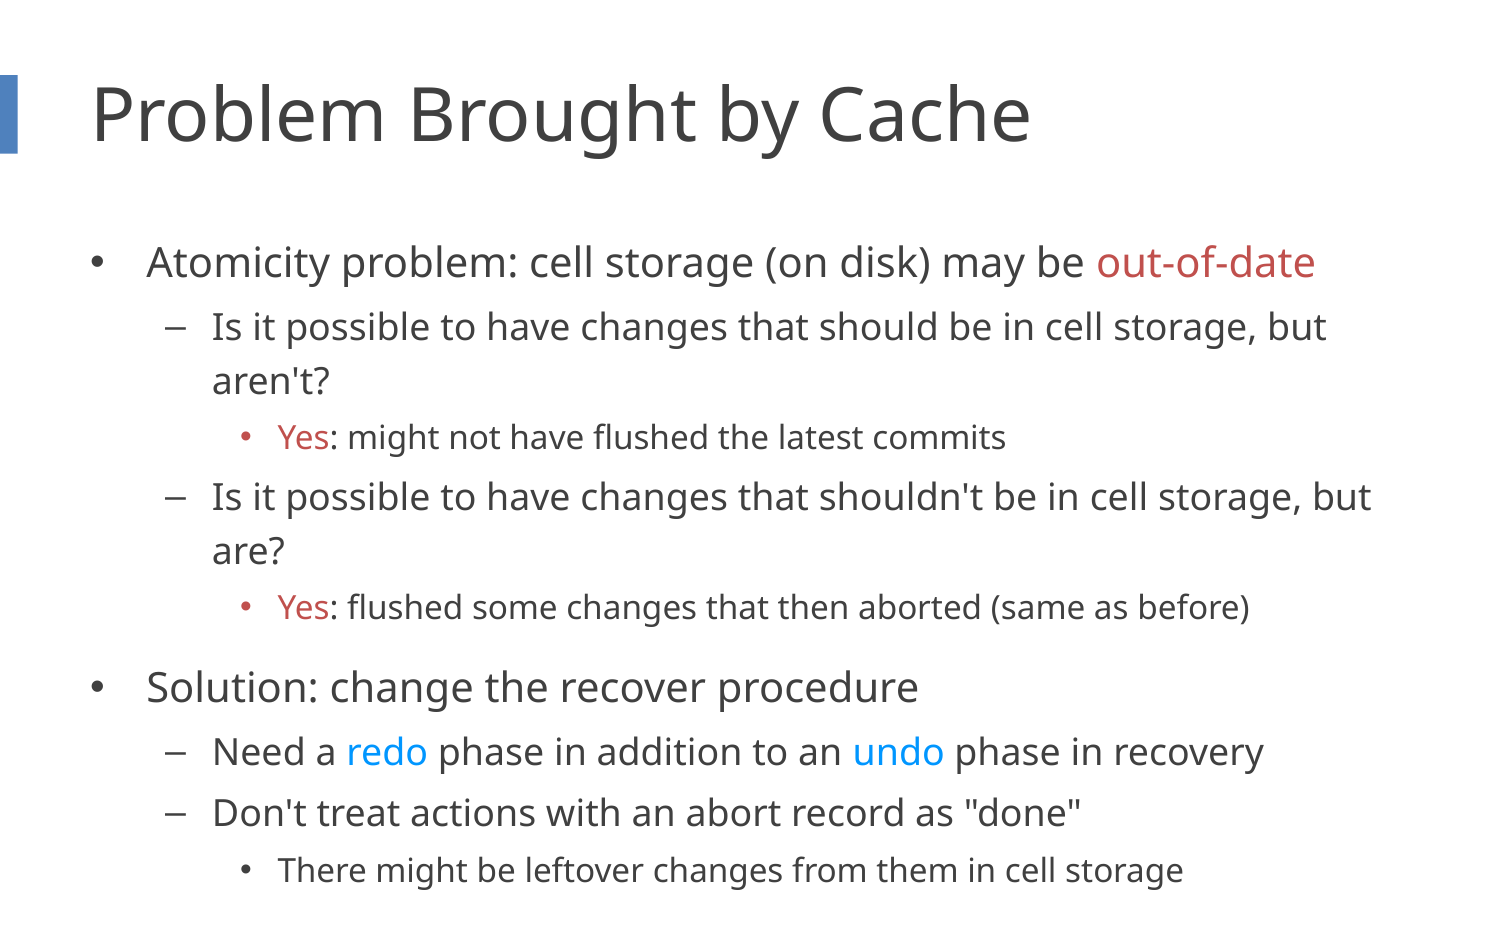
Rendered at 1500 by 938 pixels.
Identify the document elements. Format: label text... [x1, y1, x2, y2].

title Problem Brought by Cache [75, 37, 1425, 186]
list Atomicity problem: cell storage (on disk) may be out-of-date Is it possible to have changes that should be in cell storage, but aren't? Yes: might not have flushed the latest commits Is it possible to have changes that shouldn't be in cell storage, but are? Yes: flushed some changes that then aborted (same as before) Solution: change the recover procedure Need a redo phase in addition to an undo phase in recovery Don't treat actions with an abort record as "done" There might be leftover changes from them in cell storage [75, 218, 1425, 906]
